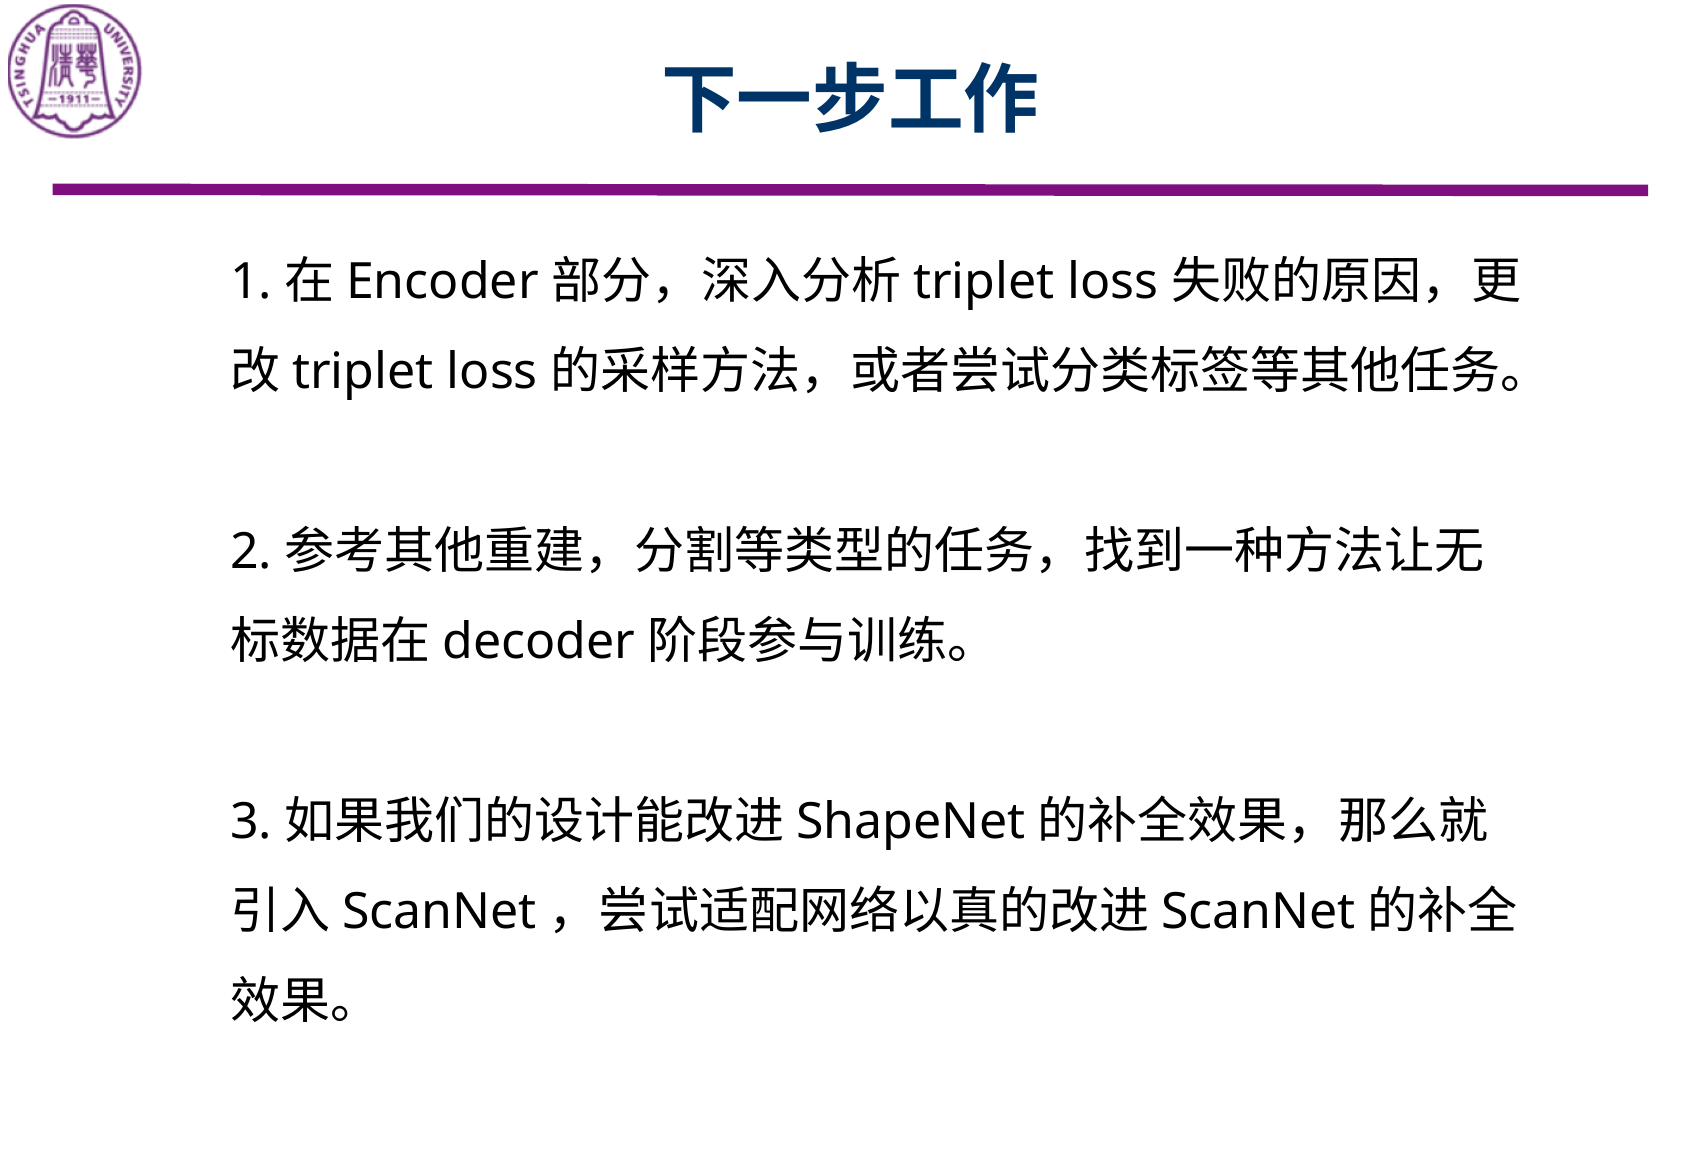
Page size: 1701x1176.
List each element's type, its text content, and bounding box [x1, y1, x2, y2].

text_box 下一步工作 [140, 25, 1561, 168]
picture [7, 4, 159, 146]
text_box 1.在Encoder部分，深入分析triplet loss失败的原因，更改triplet loss的采样方法，或者尝试分类标签等其他任务。 2.参考其他重建，分割等类型的任务，找到一种方法让无标数据在decoder阶段参与训练。 3.如果我们的设计能改进ShapeNet的补全效果，那么就引入ScanNet，尝试适配网络以真的改进ScanNet的补全效果。 [140, 211, 1542, 1036]
